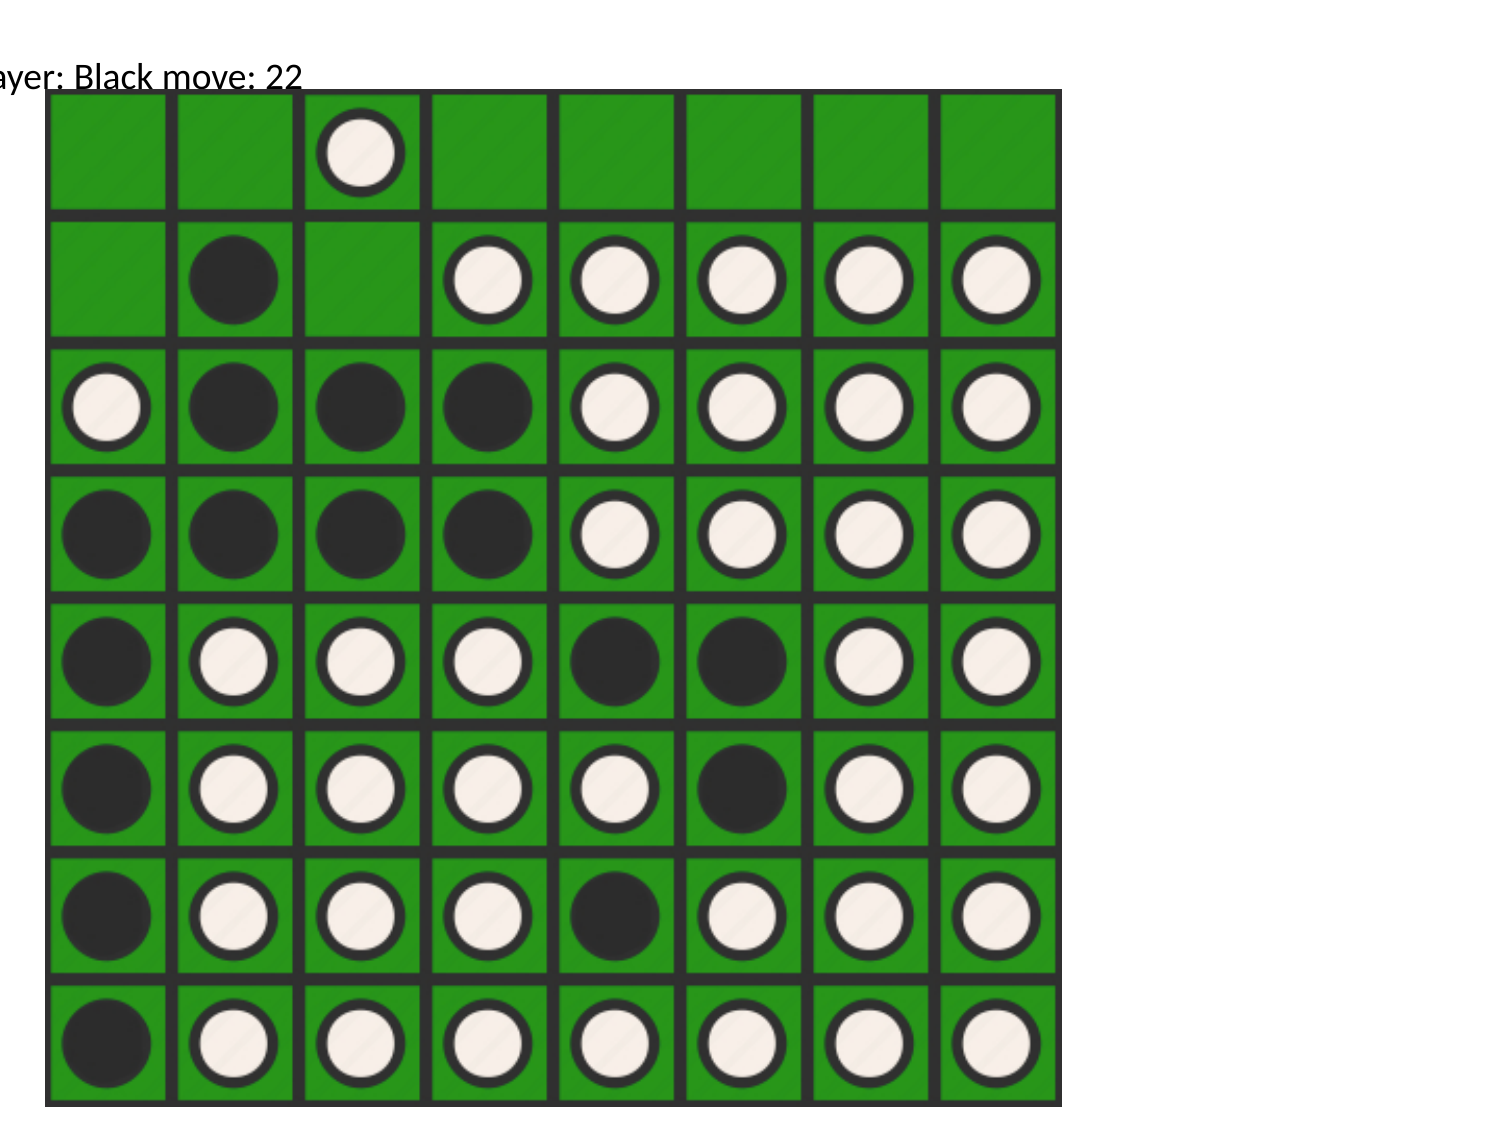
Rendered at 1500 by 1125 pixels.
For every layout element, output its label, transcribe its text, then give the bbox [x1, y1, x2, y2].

text_box turn: 51 player: Black move: 22 [0, 44, 319, 105]
picture [44, 89, 1062, 1107]
